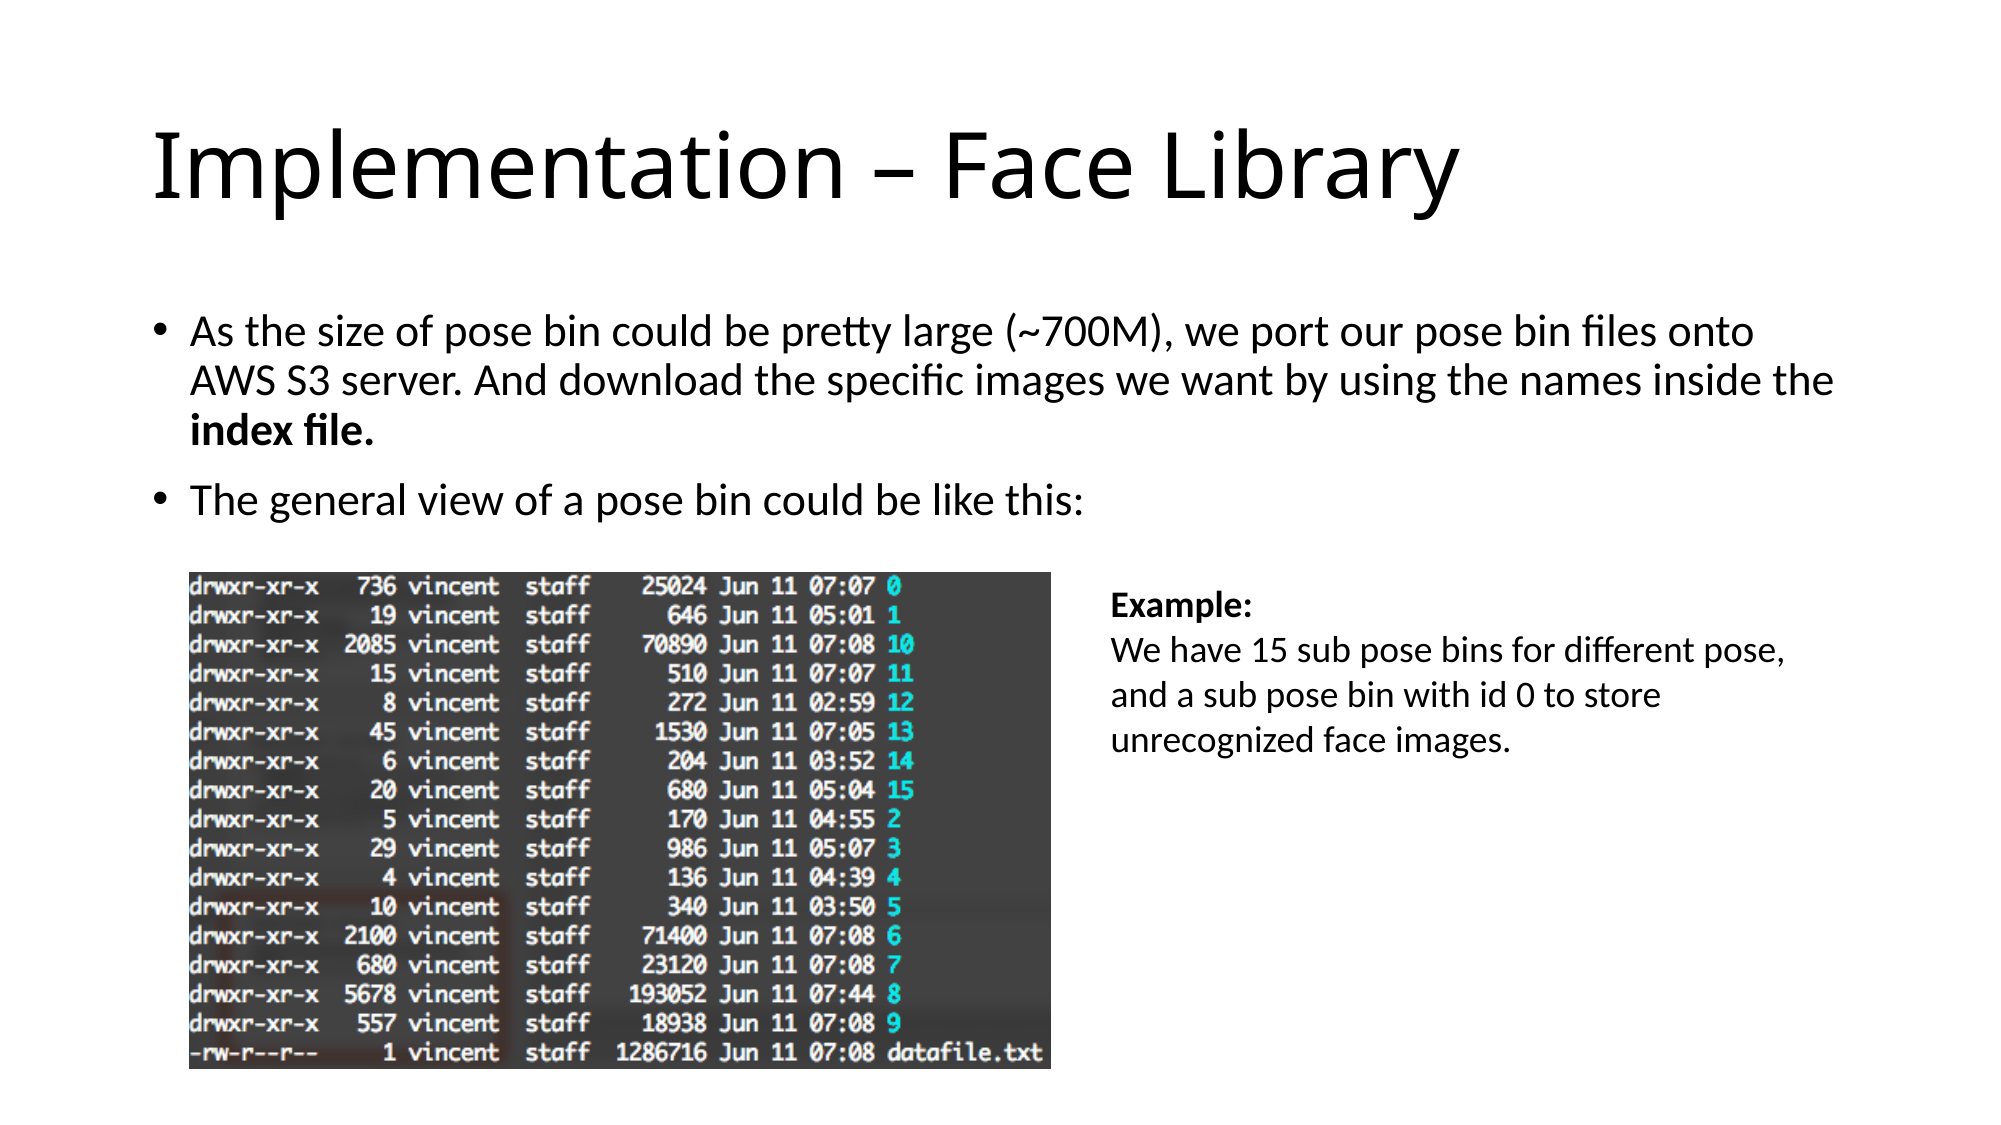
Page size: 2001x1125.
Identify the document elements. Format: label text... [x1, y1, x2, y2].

text_box Example: We have 15 sub pose bins for different pose, and a sub pose bin with id 0 to store unrecognized face images. [1095, 572, 1818, 768]
picture [189, 572, 1051, 1070]
list As the size of pose bin could be pretty large (~700M), we port our pose bin files onto AWS S3 server. And download the specific images we want by using the names inside the index file. The general view of a pose bin could be like this: [137, 299, 1863, 1014]
title Implementation – Face Library [137, 59, 1863, 278]
